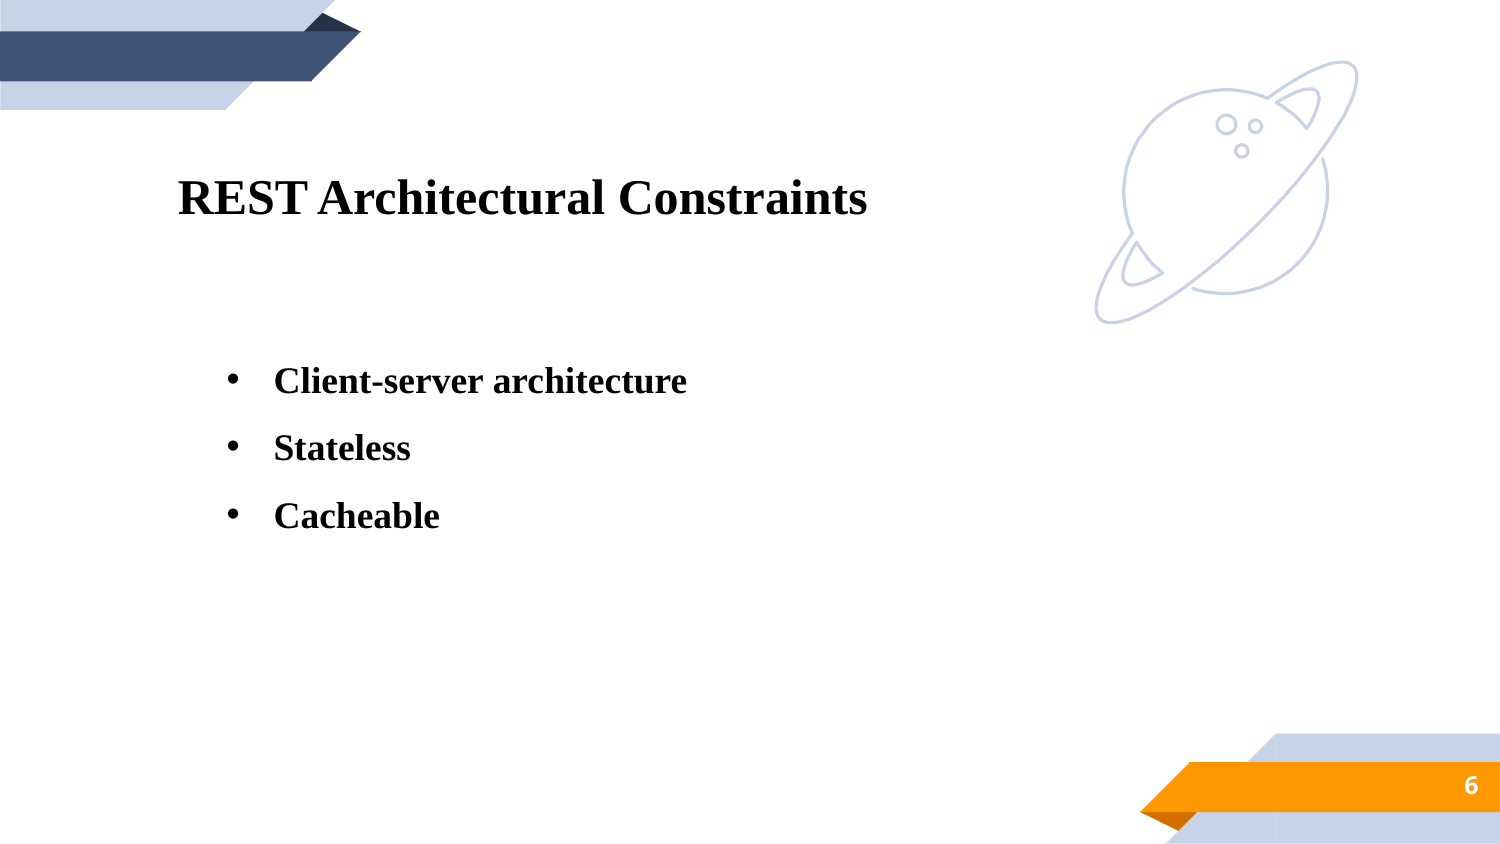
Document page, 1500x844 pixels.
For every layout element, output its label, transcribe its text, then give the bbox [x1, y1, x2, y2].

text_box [1095, 61, 1357, 323]
slide_number 6 [1249, 760, 1494, 813]
text_box Client-server architecture Stateless Cacheable [211, 326, 963, 611]
text_box REST Architectural Constraints [163, 127, 914, 233]
